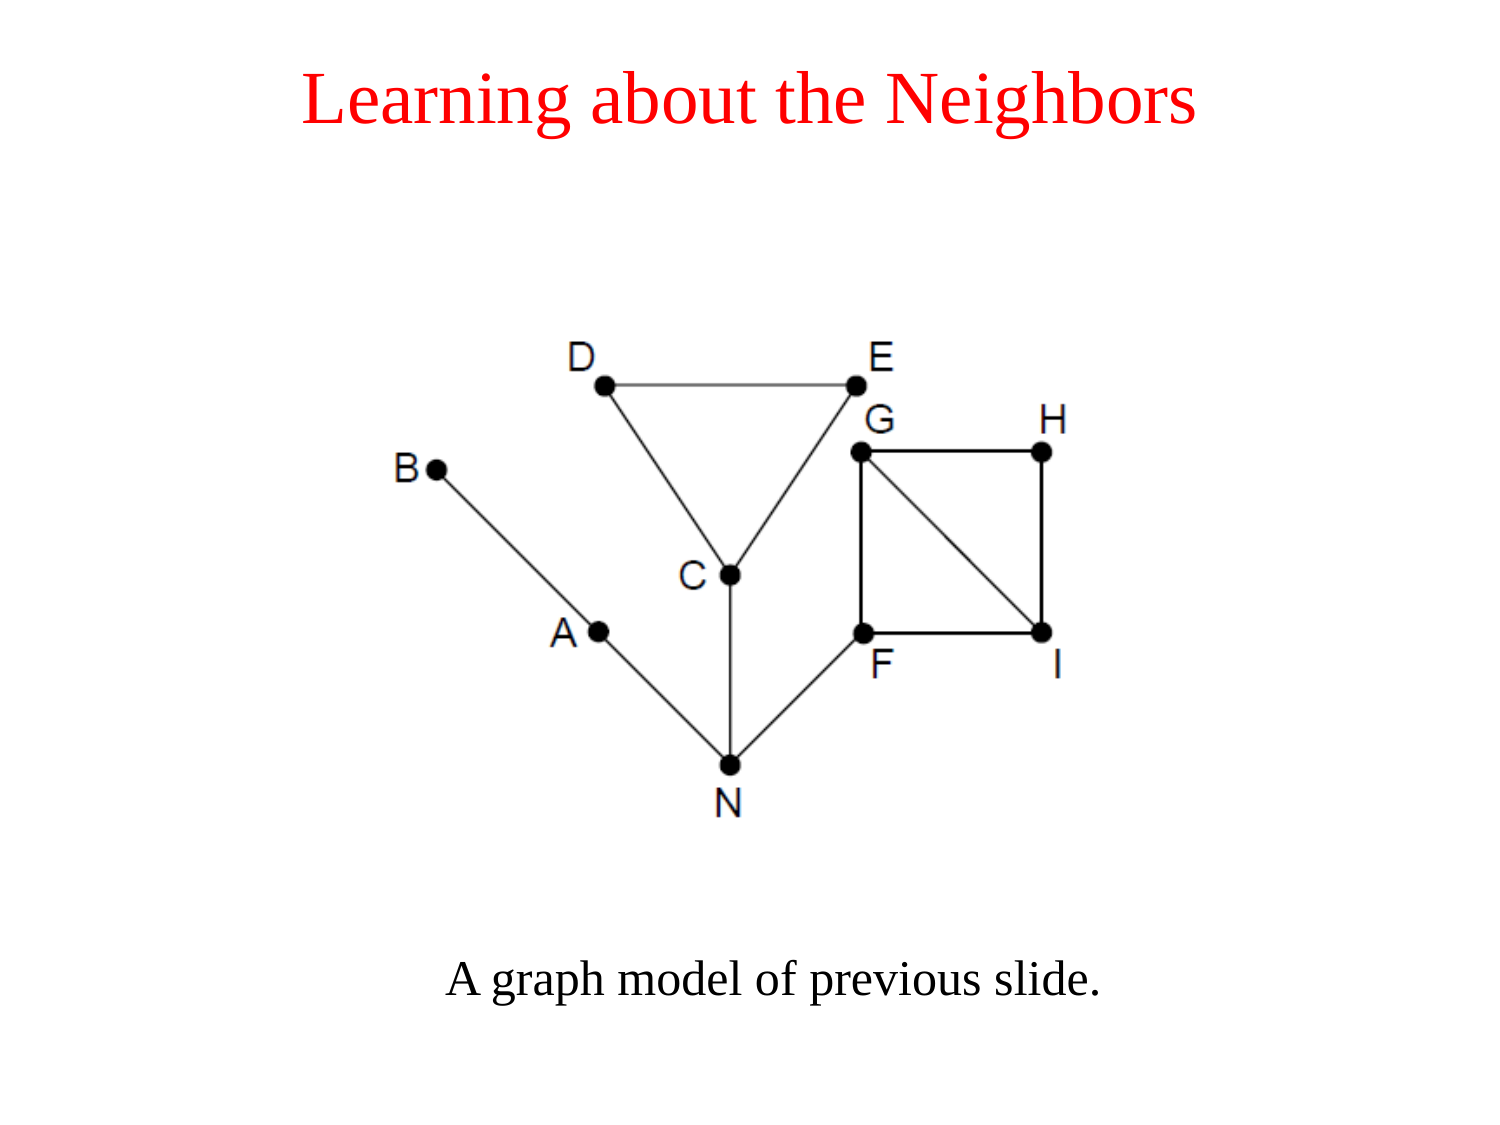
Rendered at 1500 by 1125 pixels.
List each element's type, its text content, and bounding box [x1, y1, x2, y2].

picture [351, 275, 1146, 848]
list A graph model of previous slide. [47, 937, 1500, 1075]
title Learning about the Neighbors [0, 0, 1500, 188]
